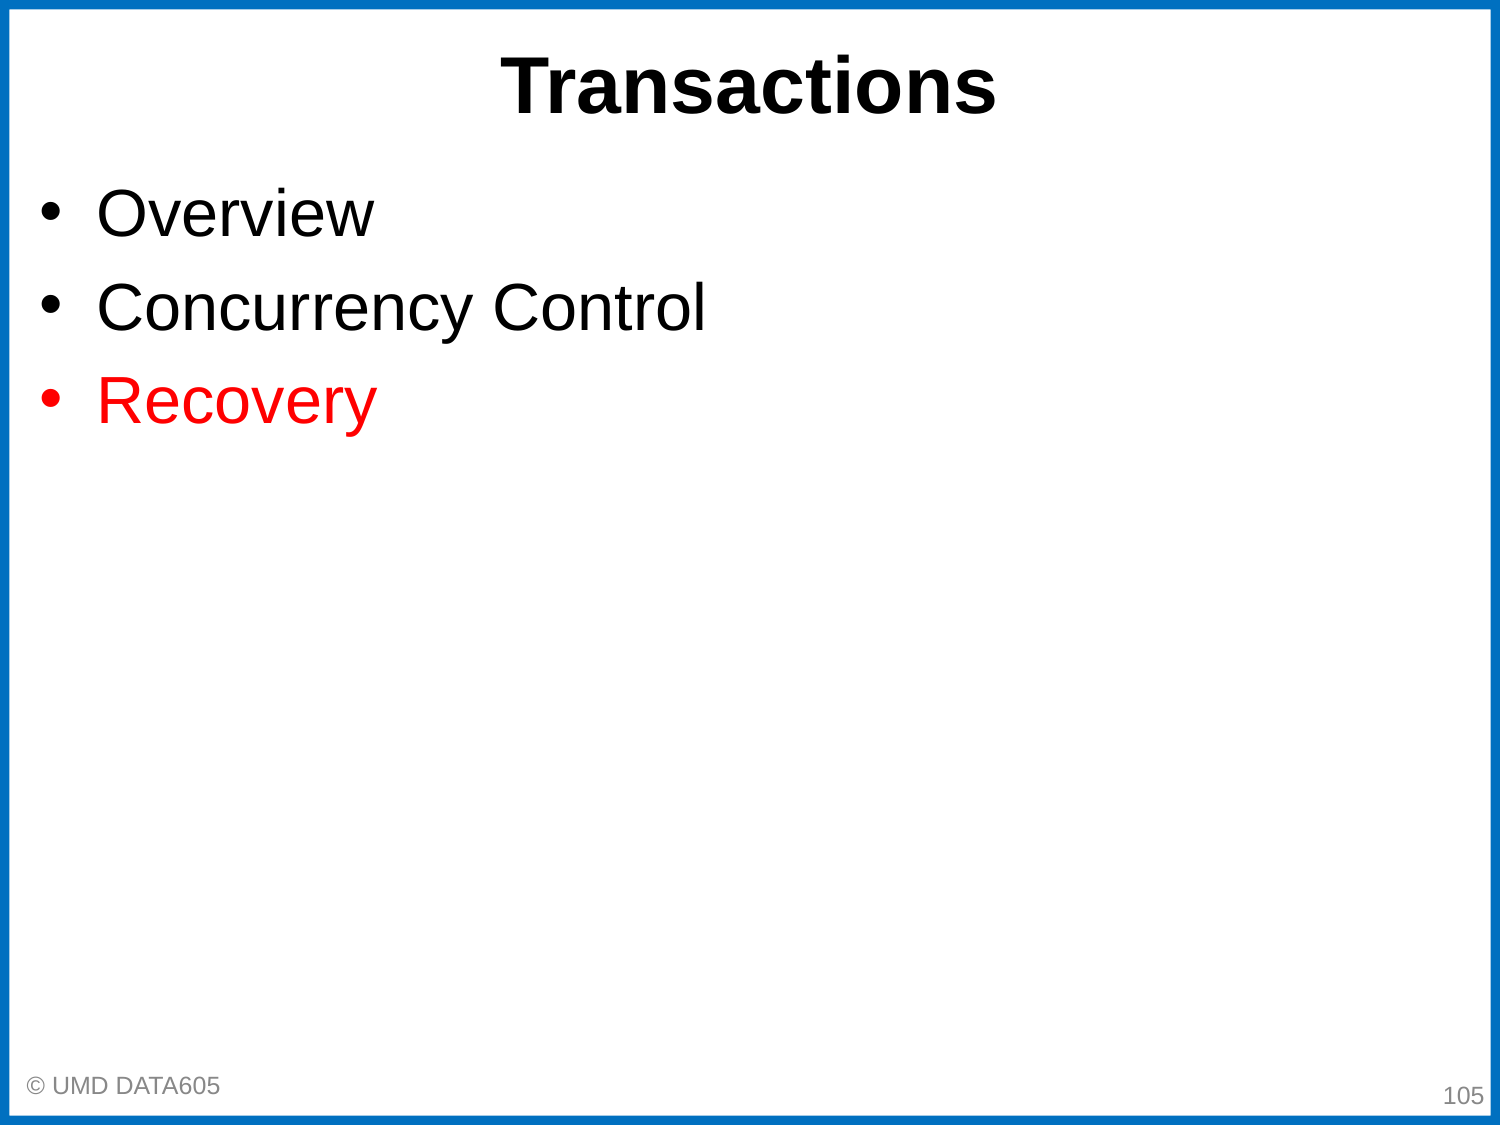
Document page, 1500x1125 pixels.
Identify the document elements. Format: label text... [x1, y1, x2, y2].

title Transactions [24, 24, 1475, 138]
slide_number ‹#› [1149, 1065, 1500, 1125]
list Overview Concurrency Control Recovery [24, 162, 1475, 1025]
